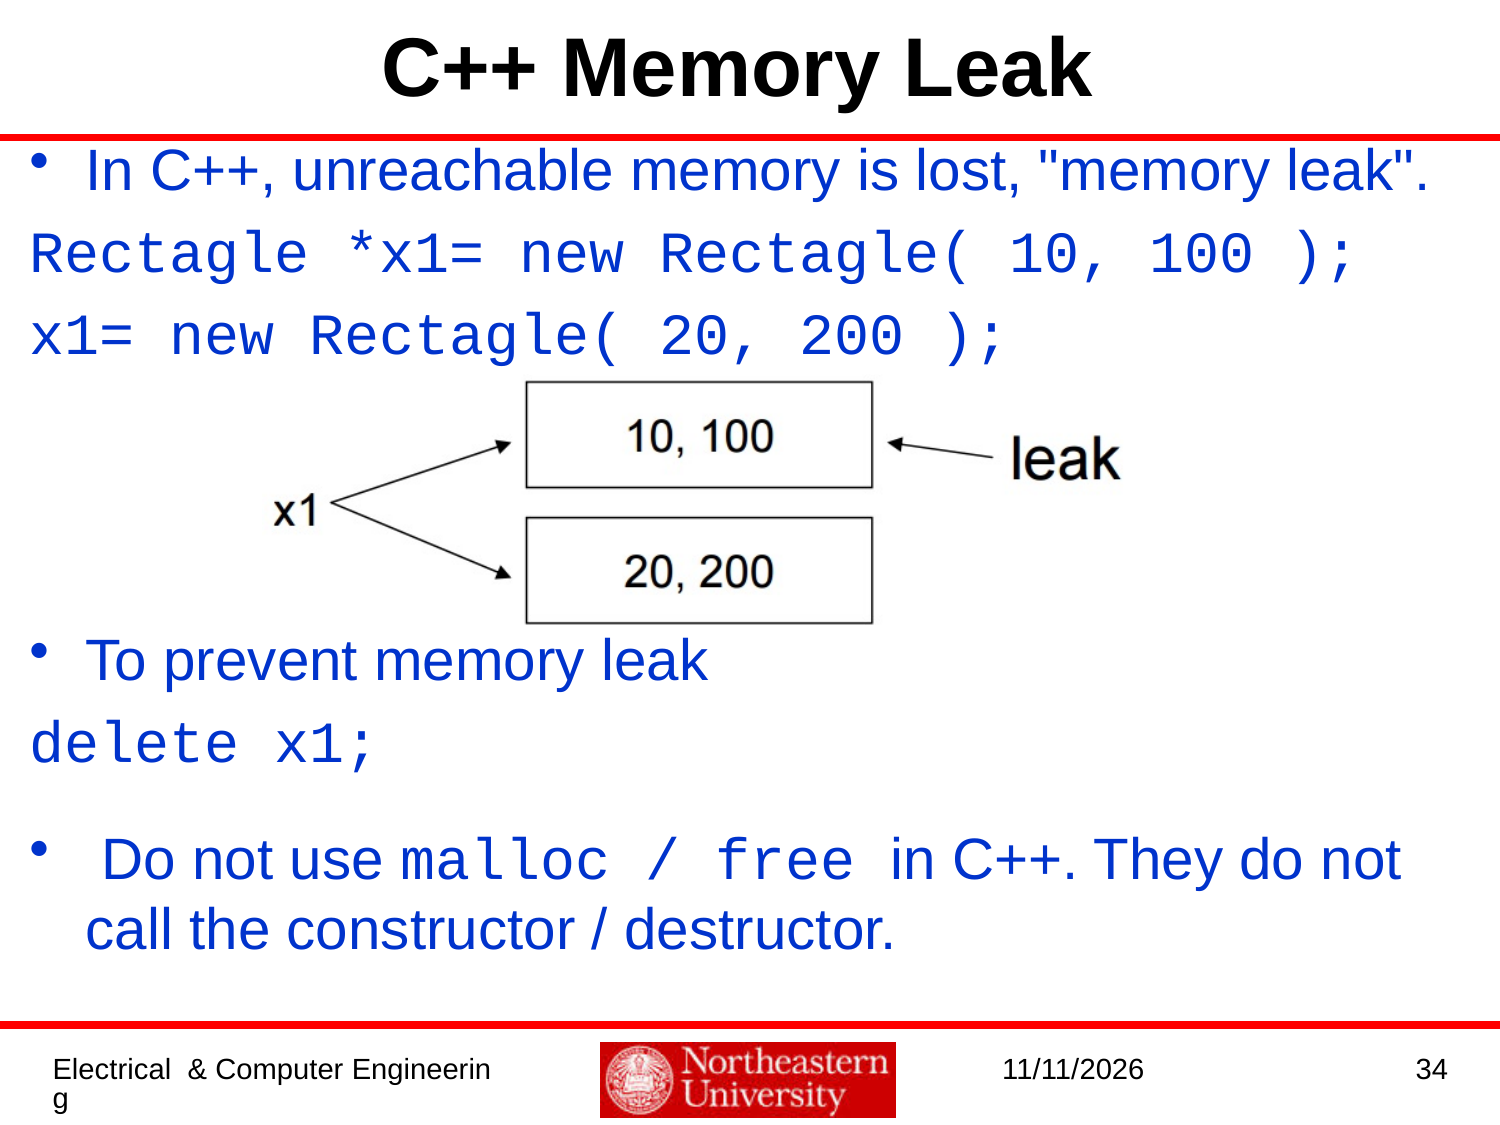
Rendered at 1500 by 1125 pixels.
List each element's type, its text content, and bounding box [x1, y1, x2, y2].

list In C++, unreachable memory is lost, "memory leak". Rectagle *x1= new Rectagle( 10, 100 ); x1= new Rectagle( 20, 200 ); To prevent memory leak delete x1; Do not use malloc / free in C++. They do not call the constructor / destructor. [14, 124, 1465, 1026]
picture [262, 374, 1129, 631]
picture [600, 1042, 896, 1118]
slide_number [986, 1042, 1338, 1121]
title C++ Memory Leak [12, 12, 1464, 114]
footer Electrical & Computer Engineering [37, 1042, 513, 1121]
slide_number 34 [1375, 1042, 1464, 1121]
